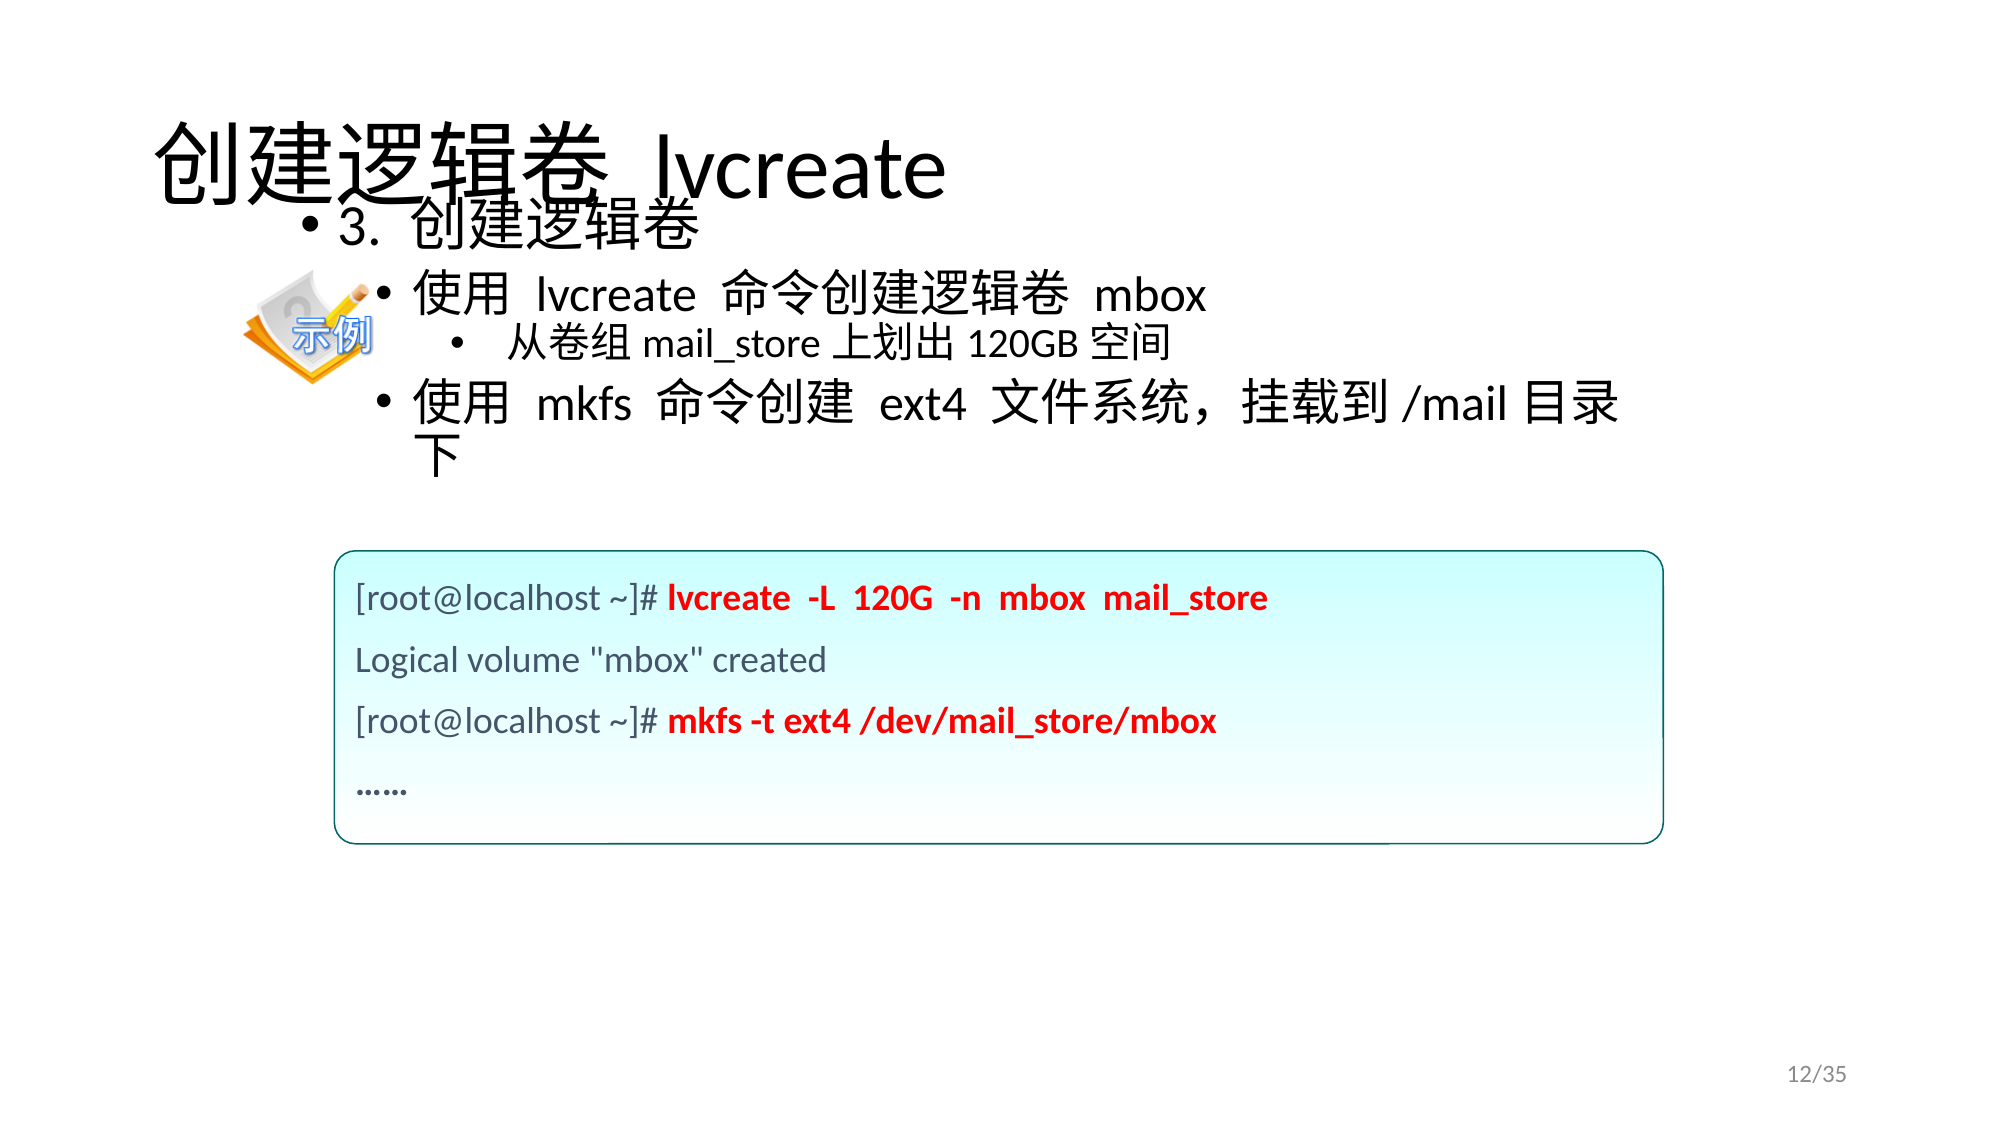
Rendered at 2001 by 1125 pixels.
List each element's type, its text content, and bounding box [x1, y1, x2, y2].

picture [243, 249, 422, 411]
list 3. 创建逻辑卷 使用 lvcreate 命令创建逻辑卷 mbox 从卷组mail_store上划出120GB空间 使用 mkfs 命令创建 ext4 文件系统，挂载到/mail目录下 [285, 278, 1680, 1032]
text_box [root@localhost ~]# lvcreate -L 120G -n mbox mail_store Logical volume "mbox" created [root@localhost ~]# mkfs -t ext4 /dev/mail_store/mbox …… [334, 550, 1664, 844]
slide_number 12/35 [1412, 1042, 1863, 1103]
title 创建逻辑卷 lvcreate [137, 59, 1863, 278]
